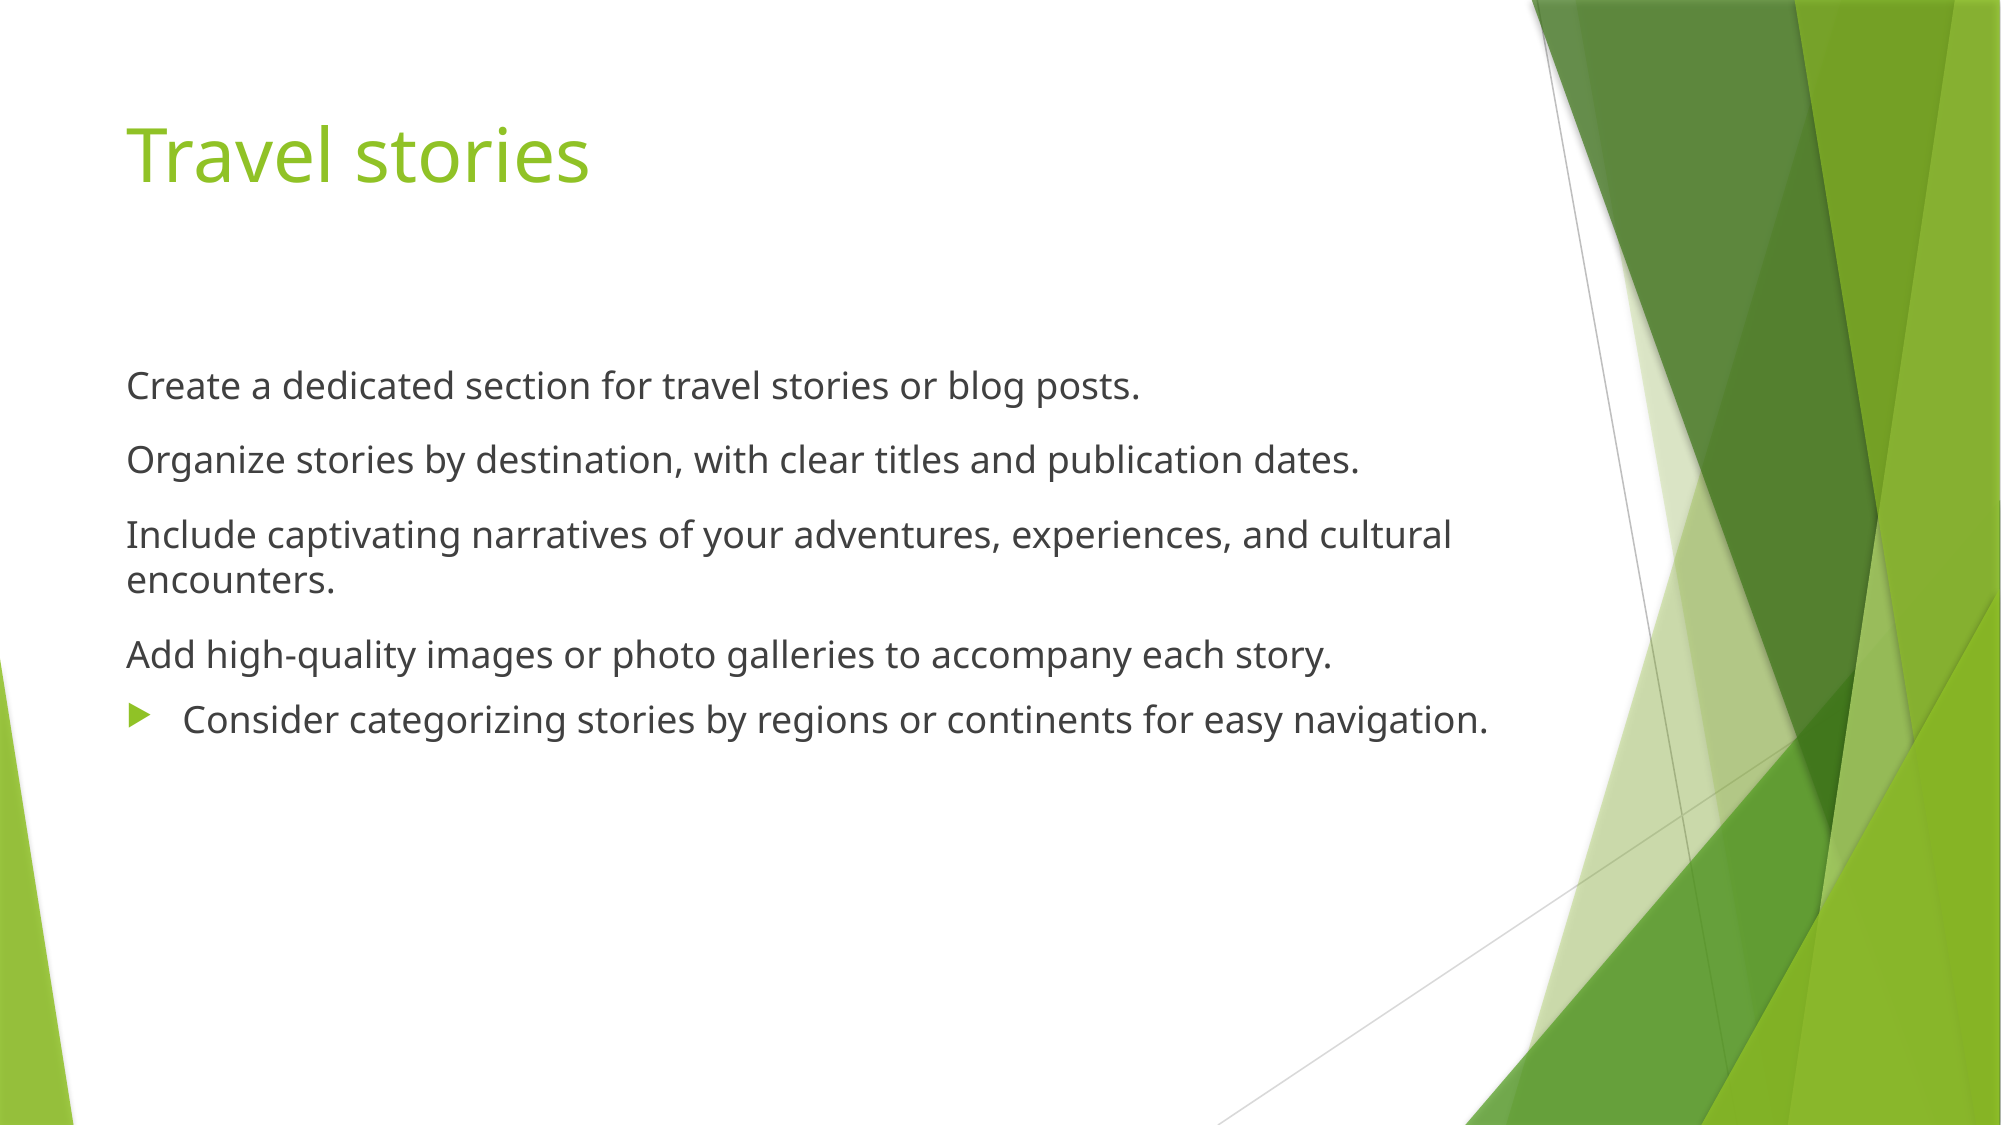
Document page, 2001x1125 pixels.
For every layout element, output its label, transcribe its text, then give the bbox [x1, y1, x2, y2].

list Create a dedicated section for travel stories or blog posts. Organize stories by destination, with clear titles and publication dates. Include captivating narratives of your adventures, experiences, and cultural encounters. Add high-quality images or photo galleries to accompany each story. Consider categorizing stories by regions or continents for easy navigation. [111, 354, 1522, 726]
title Travel stories [111, 99, 1522, 317]
